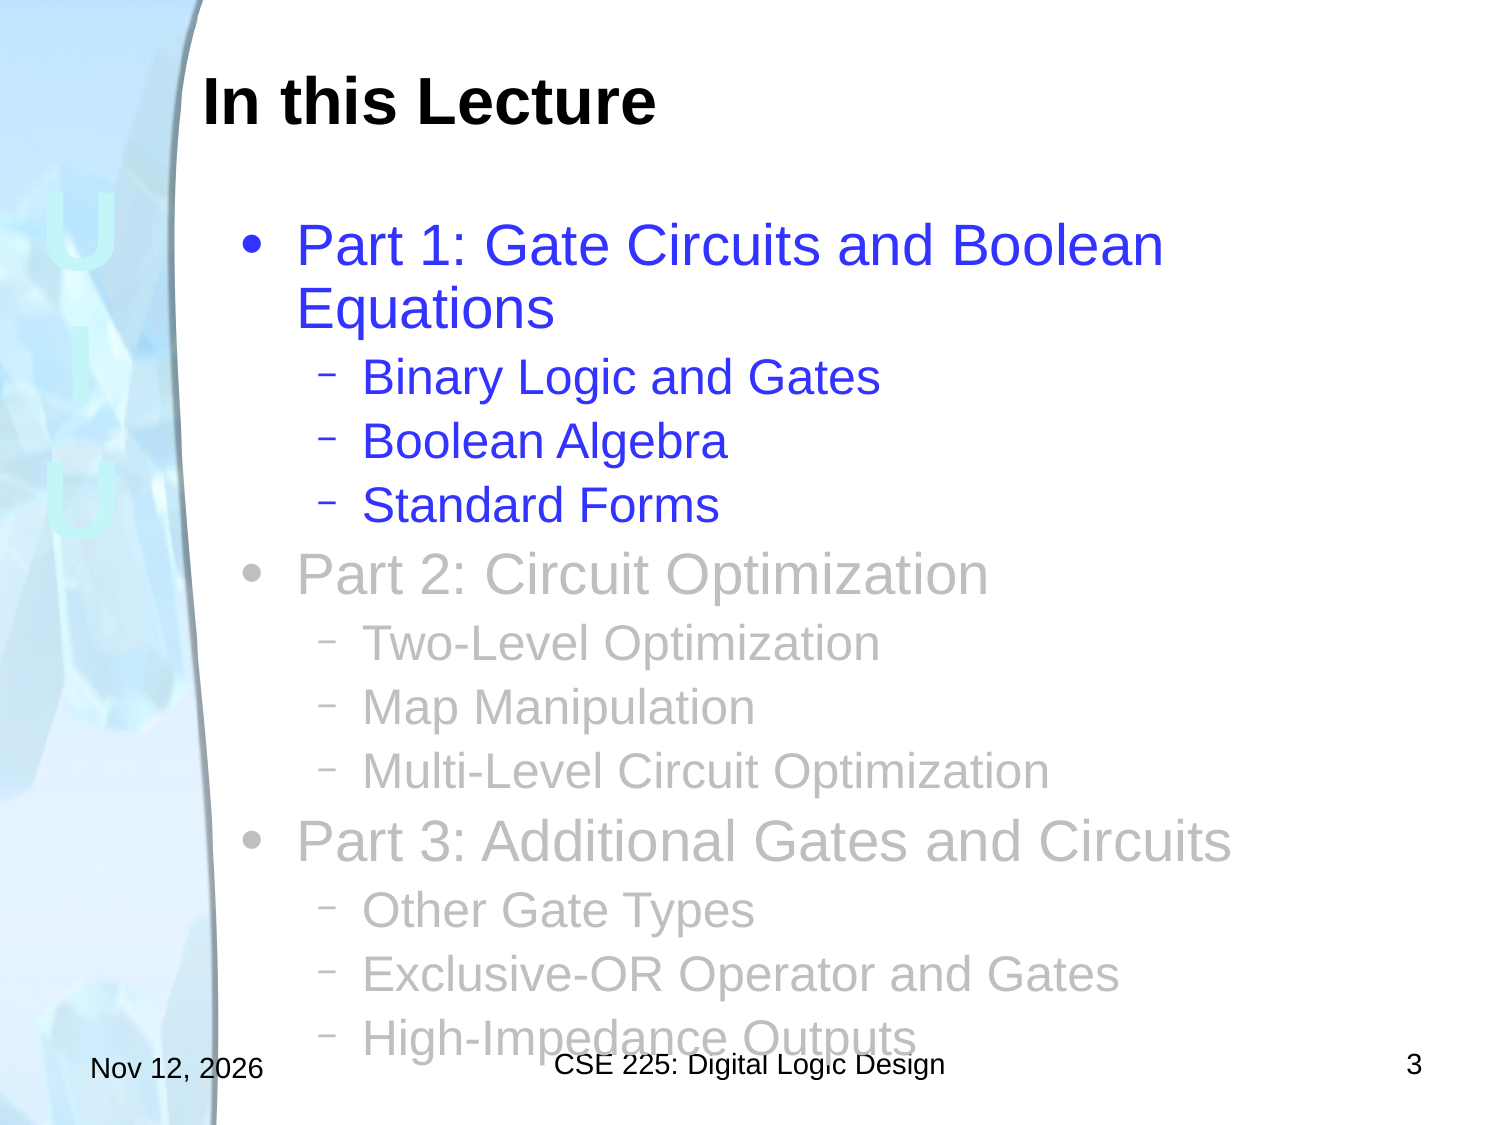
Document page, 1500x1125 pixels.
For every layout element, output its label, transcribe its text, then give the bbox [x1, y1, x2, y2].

picture [0, 0, 1500, 1125]
footer CSE 225: Digital Logic Design [450, 1037, 1050, 1116]
slide_number 30-Sep-13 [75, 1041, 425, 1121]
title In this Lecture [187, 50, 1390, 150]
slide_number 3 [1087, 1037, 1438, 1116]
list Part 1: Gate Circuits and Boolean Equations Binary Logic and Gates Boolean Algebra Standard Forms Part 2: Circuit Optimization Two-Level Optimization Map Manipulation Multi-Level Circuit Optimization Part 3: Additional Gates and Circuits Other Gate Types Exclusive-OR Operator and Gates High-Impedance Outputs [225, 207, 1444, 975]
